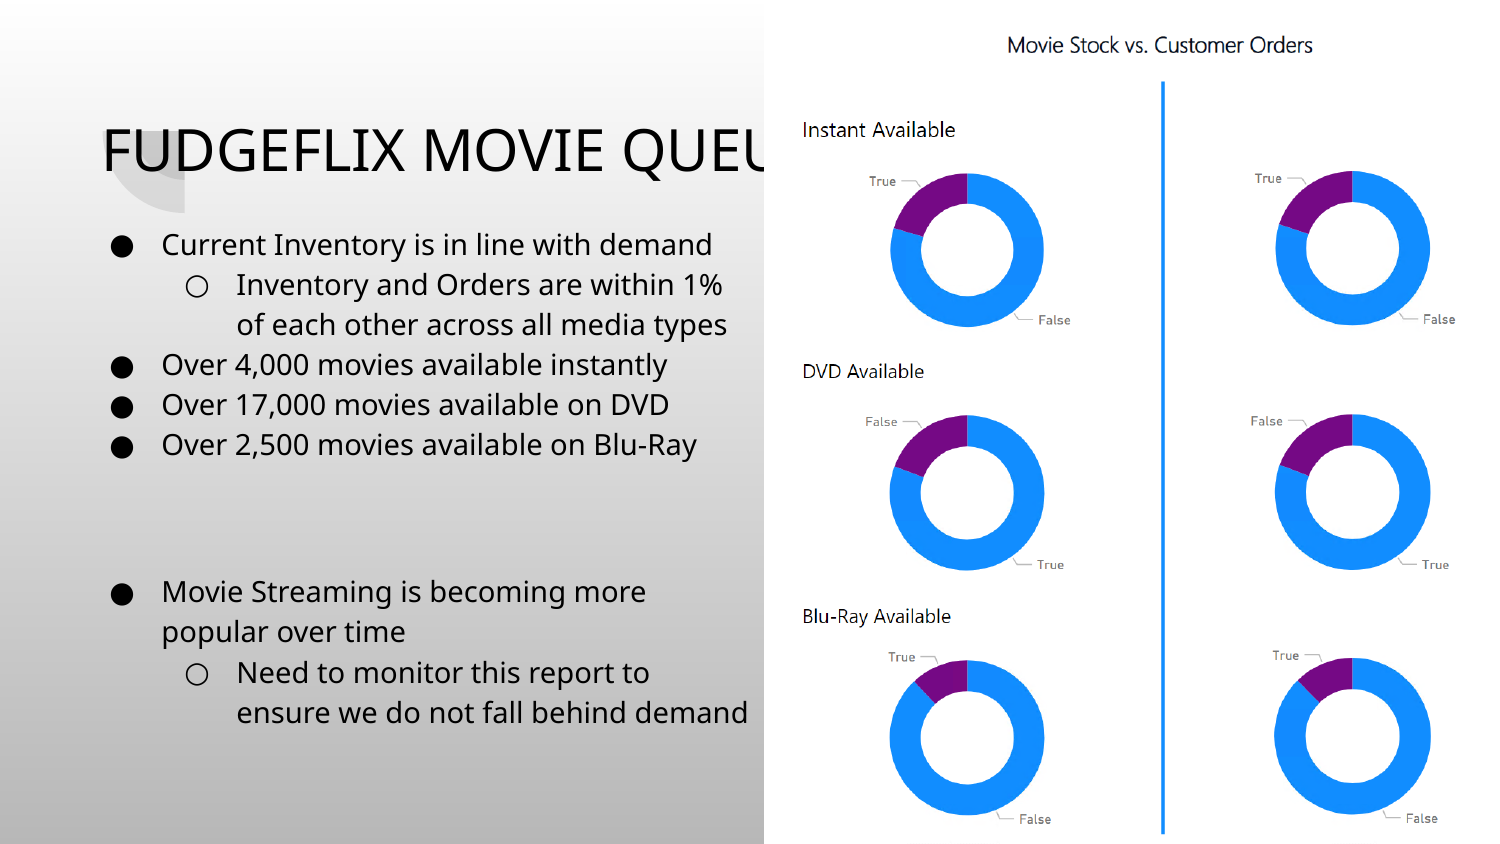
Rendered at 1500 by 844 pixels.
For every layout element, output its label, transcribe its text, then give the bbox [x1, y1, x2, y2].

list Current Inventory is in line with demand Inventory and Orders are within 1% of each other across all media types Over 4,000 movies available instantly Over 17,000 movies available on DVD Over 2,500 movies available on Blu-Ray Movie Streaming is becoming more popular over time Need to monitor this report to ensure we do not fall behind demand [71, 205, 759, 828]
title FUDGEFLIX MOVIE QUEUE [86, 98, 759, 205]
picture [764, 0, 1500, 844]
